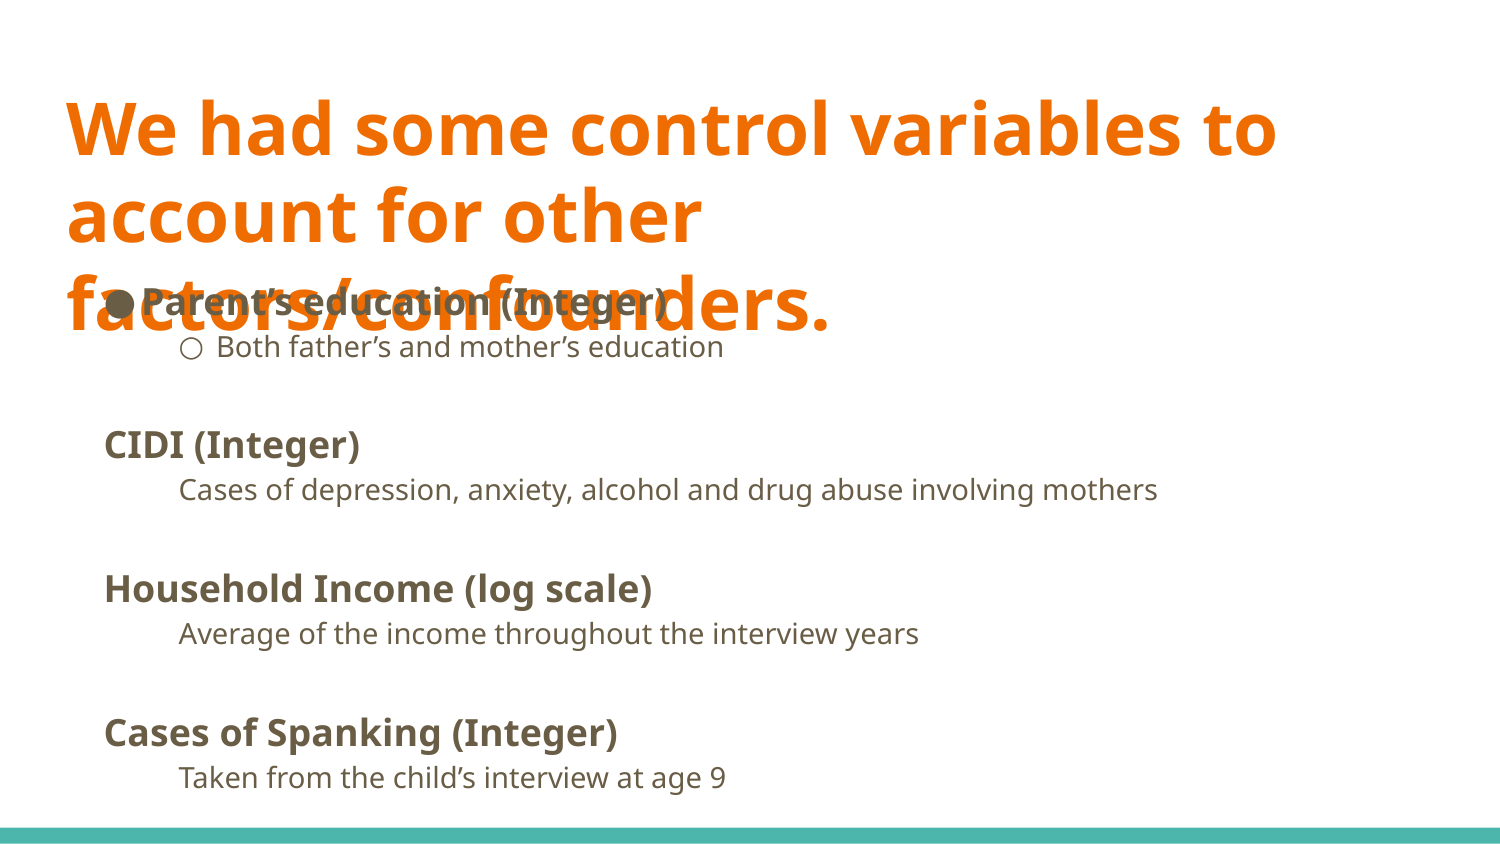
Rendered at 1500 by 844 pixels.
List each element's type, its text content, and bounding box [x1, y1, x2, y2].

list Parent’s education (Integer) Both father’s and mother’s education CIDI (Integer) Cases of depression, anxiety, alcohol and drug abuse involving mothers Household Income (log scale) Average of the income throughout the interview years Cases of Spanking (Integer) Taken from the child’s interview at age 9 [51, 256, 1449, 821]
title We had some control variables to account for other factors/confounders. [51, 67, 1449, 184]
